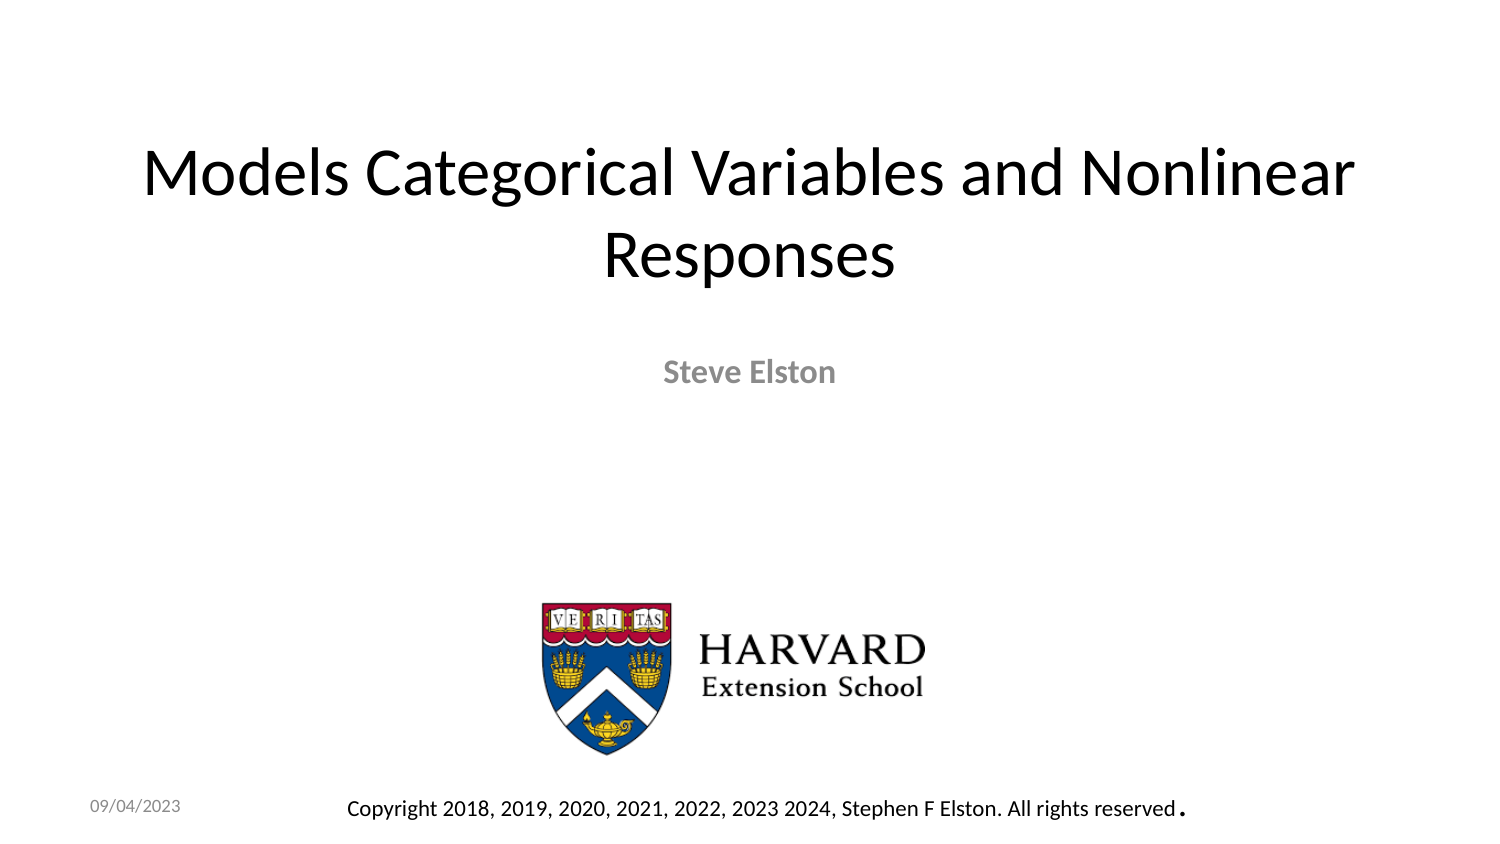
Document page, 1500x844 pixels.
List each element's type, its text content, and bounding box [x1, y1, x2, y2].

picture [539, 600, 925, 759]
text_box Copyright 2018, 2019, 2020, 2021, 2022, 2023 2024, Stephen F Elston. All rights reserved. [296, 771, 1239, 832]
subtitle Steve Elston [225, 308, 1275, 401]
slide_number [75, 782, 296, 827]
title Models Categorical Variables and Nonlinear Responses [112, 84, 1388, 334]
